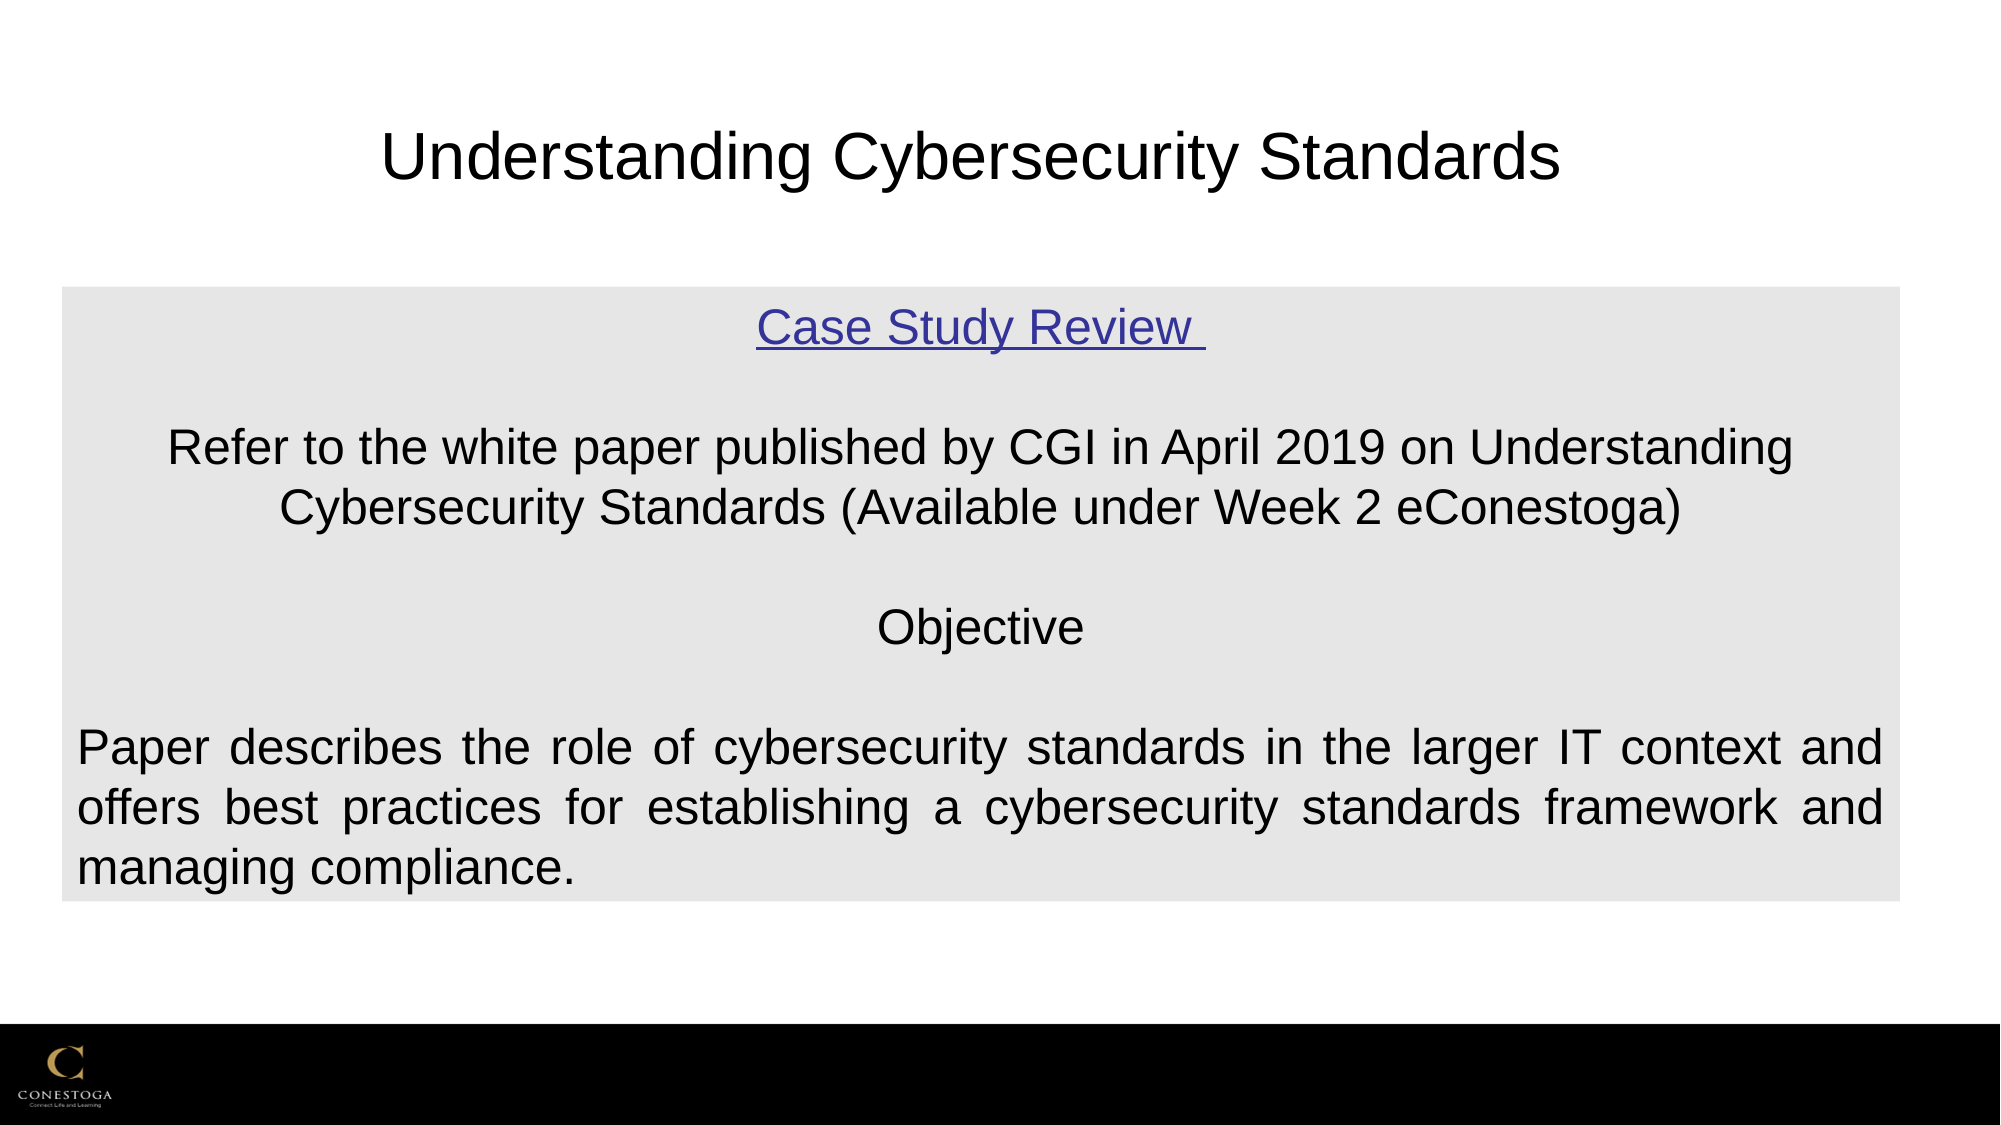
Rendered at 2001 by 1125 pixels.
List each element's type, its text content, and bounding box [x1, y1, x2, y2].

text_box Case Study Review Refer to the white paper published by CGI in April 2019 on Understanding Cybersecurity Standards (Available under Week 2 eConestoga) Objective Paper describes the role of cybersecurity standards in the larger IT context and offers best practices for establishing a cybersecurity standards framework and managing compliance. [62, 286, 1900, 902]
title Understanding Cybersecurity Standards [81, 87, 1882, 219]
picture [0, 1021, 2000, 1125]
